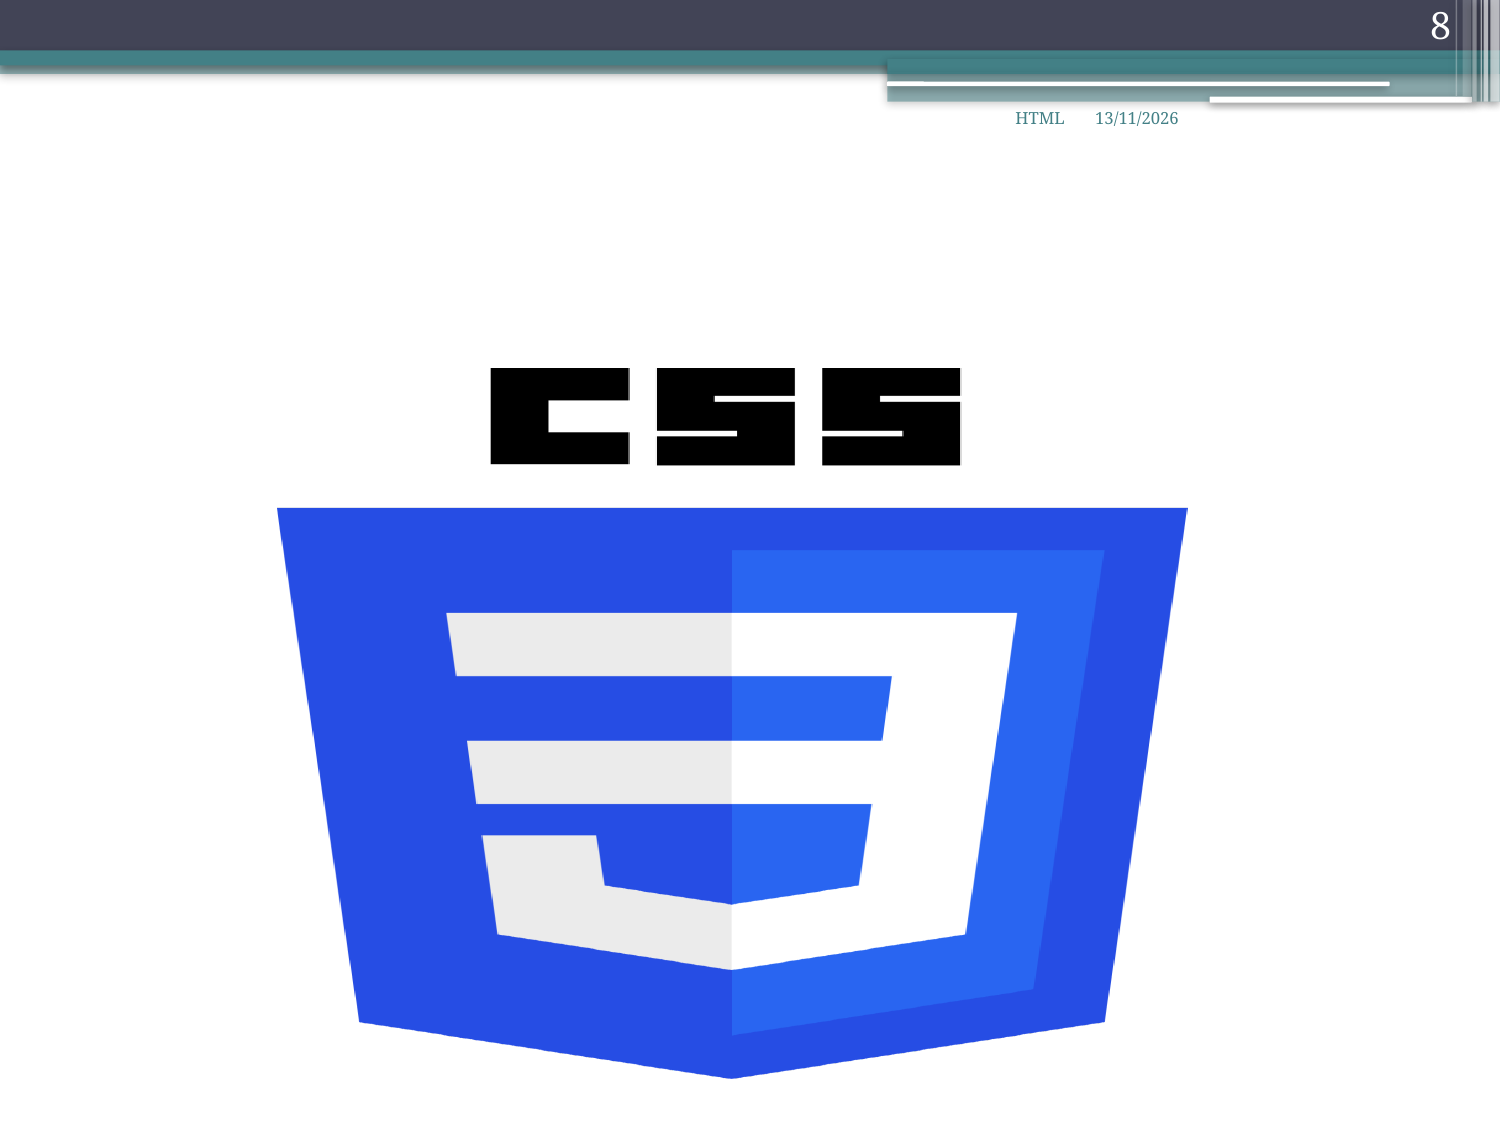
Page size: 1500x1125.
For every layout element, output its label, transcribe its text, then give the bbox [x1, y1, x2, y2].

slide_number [1080, 100, 1238, 176]
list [277, 368, 1188, 1079]
slide_number 8 [1341, 0, 1466, 61]
footer HTML [862, 100, 1080, 176]
